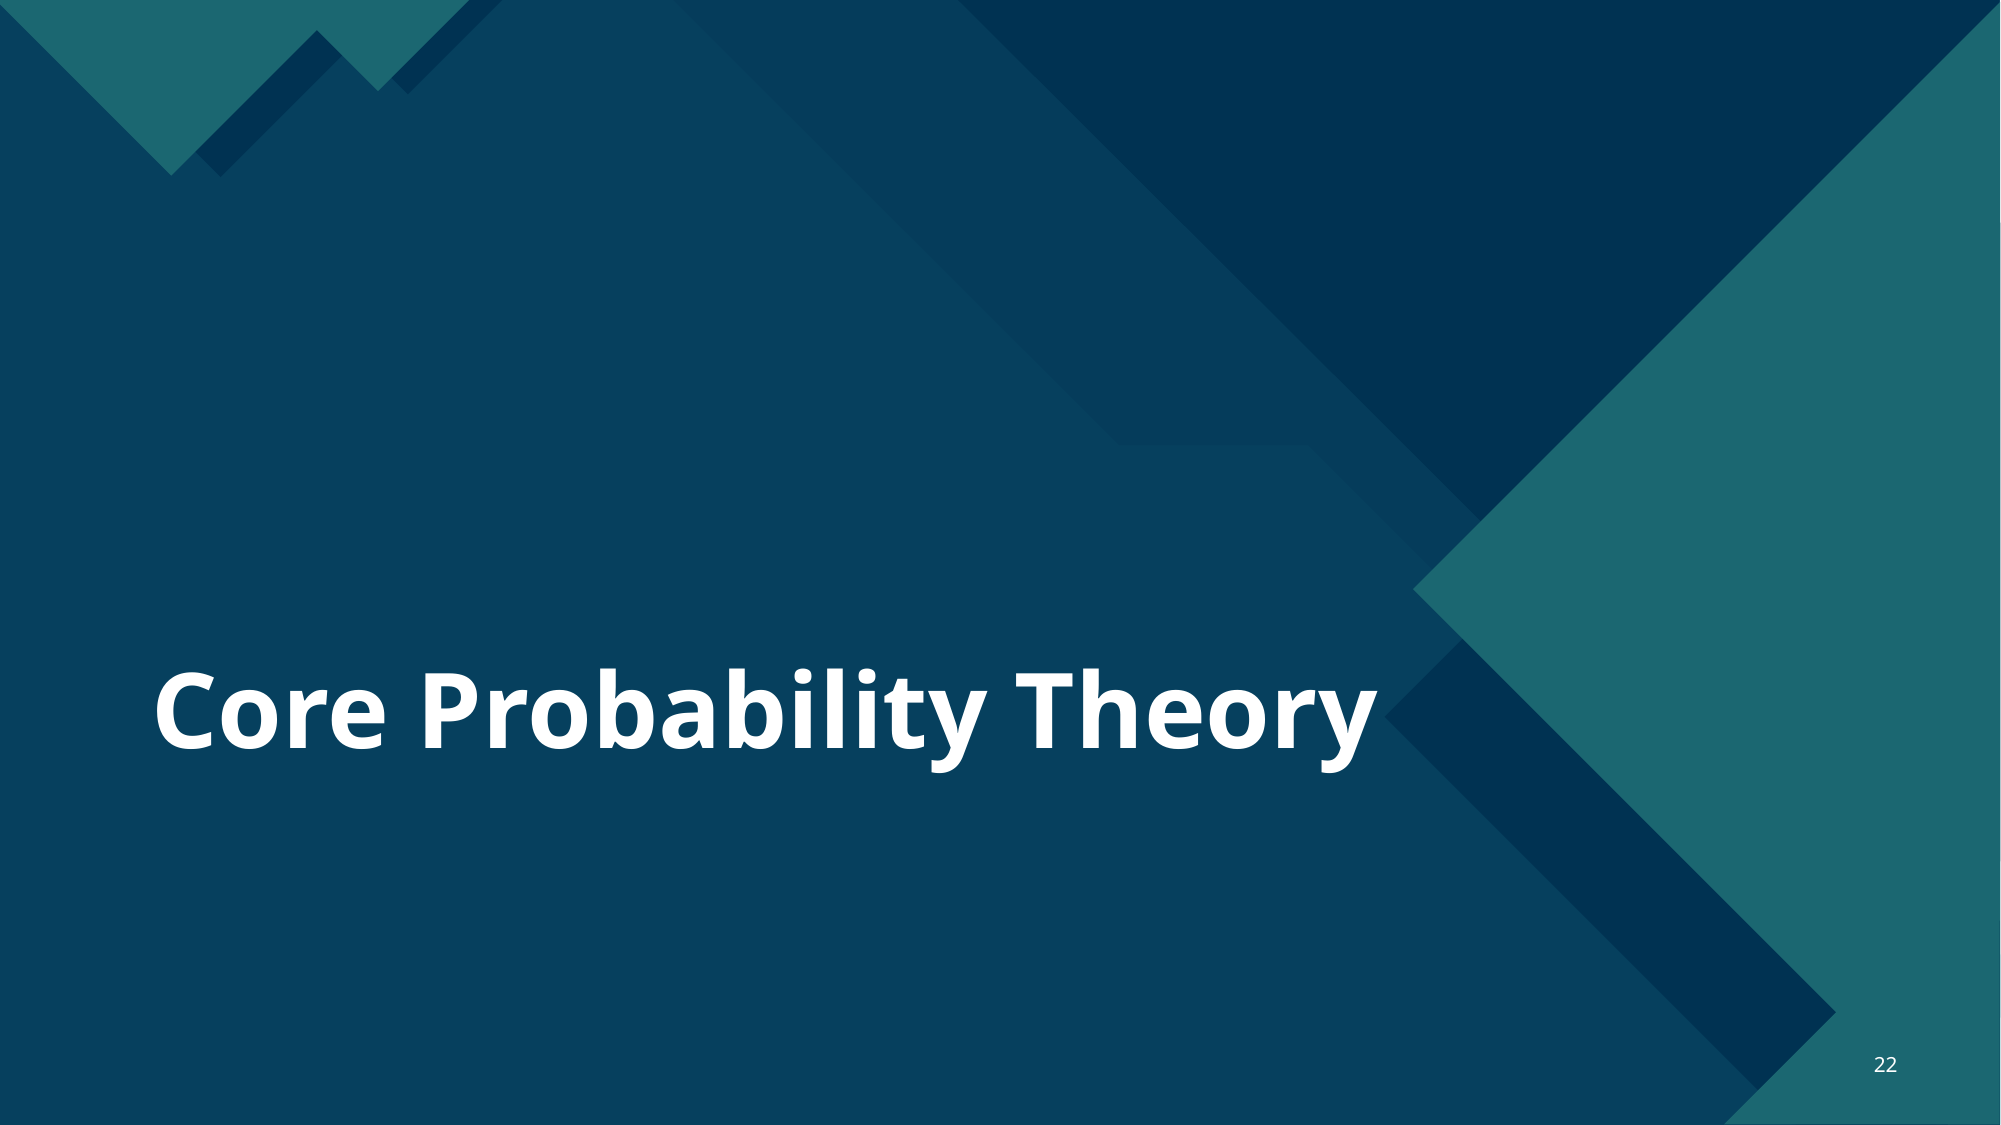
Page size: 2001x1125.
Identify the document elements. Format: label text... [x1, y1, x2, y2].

slide_number ‹#› [1845, 1035, 1913, 1096]
title Core Probability Theory [136, 637, 1413, 779]
